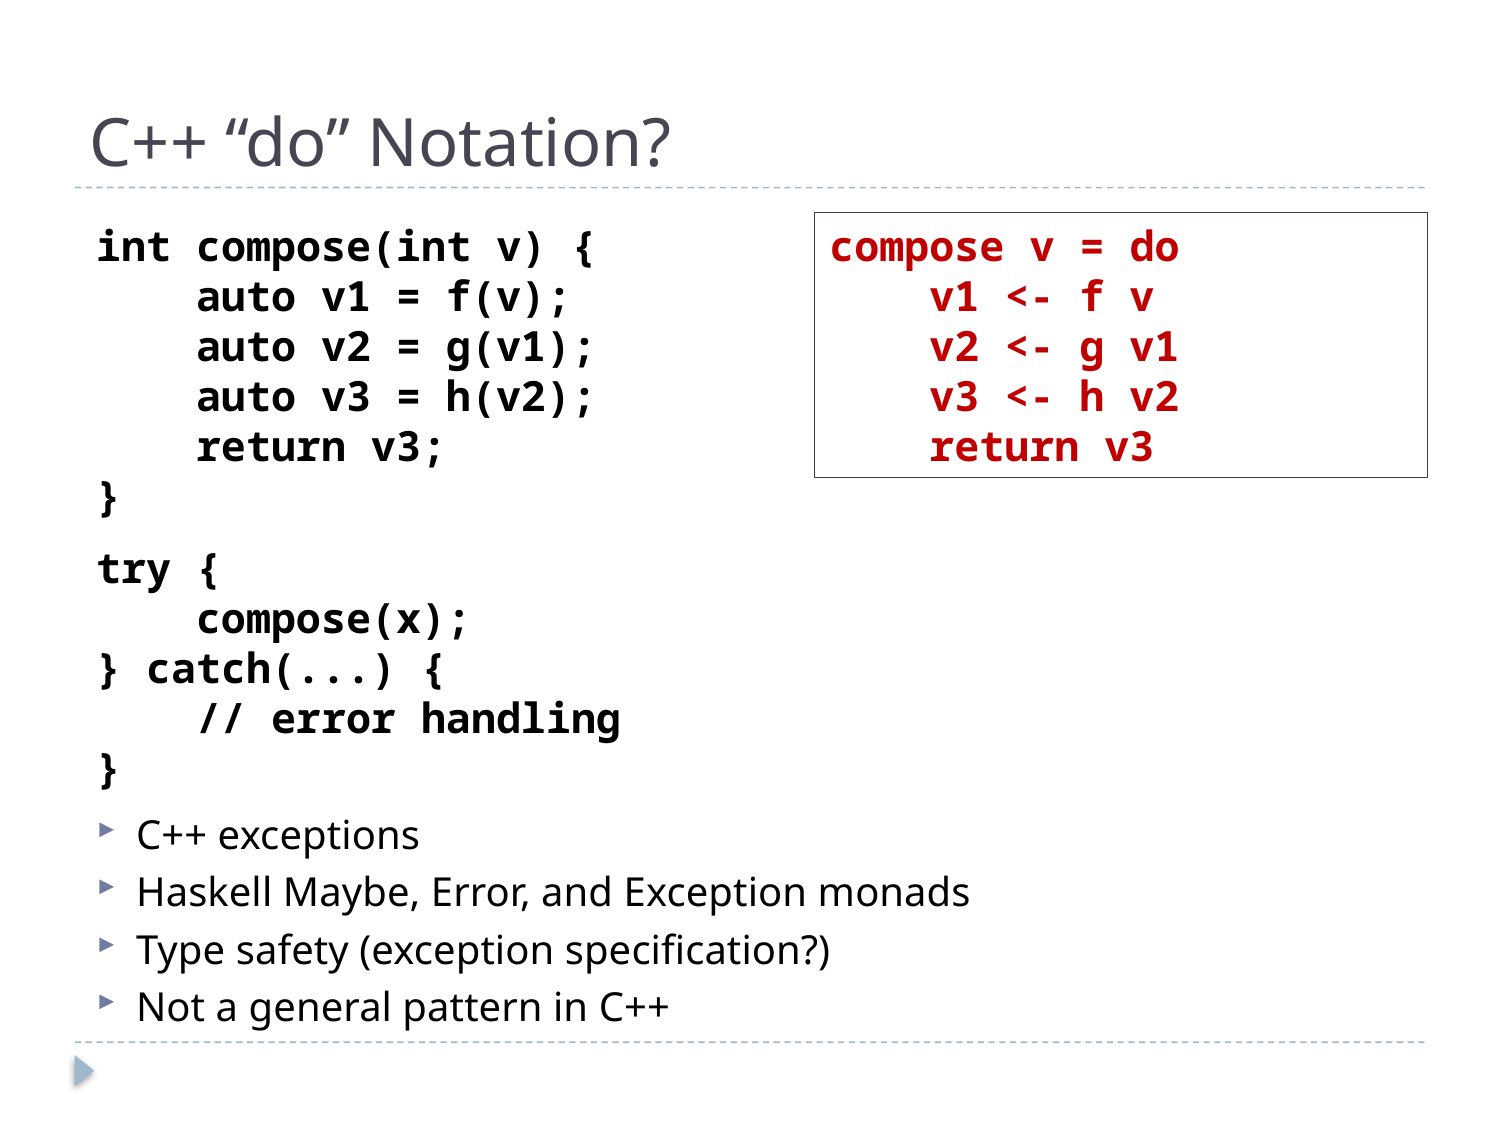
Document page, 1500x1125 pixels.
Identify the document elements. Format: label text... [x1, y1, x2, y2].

text_box int compose(int v) { auto v1 = f(v); auto v2 = g(v1); auto v3 = h(v2); return v3; } [81, 212, 638, 528]
list C++ exceptions Haskell Maybe, Error, and Exception monads Type safety (exception specification?) Not a general pattern in C++ [82, 801, 1433, 1038]
text_box try { compose(x); } catch(...) { // error handling } [81, 534, 1410, 800]
title C++ “do” Notation? [75, 24, 1425, 188]
text_box compose v = do v1 <- f v v2 <- g v1 v3 <- h v2 return v3 [814, 212, 1428, 478]
